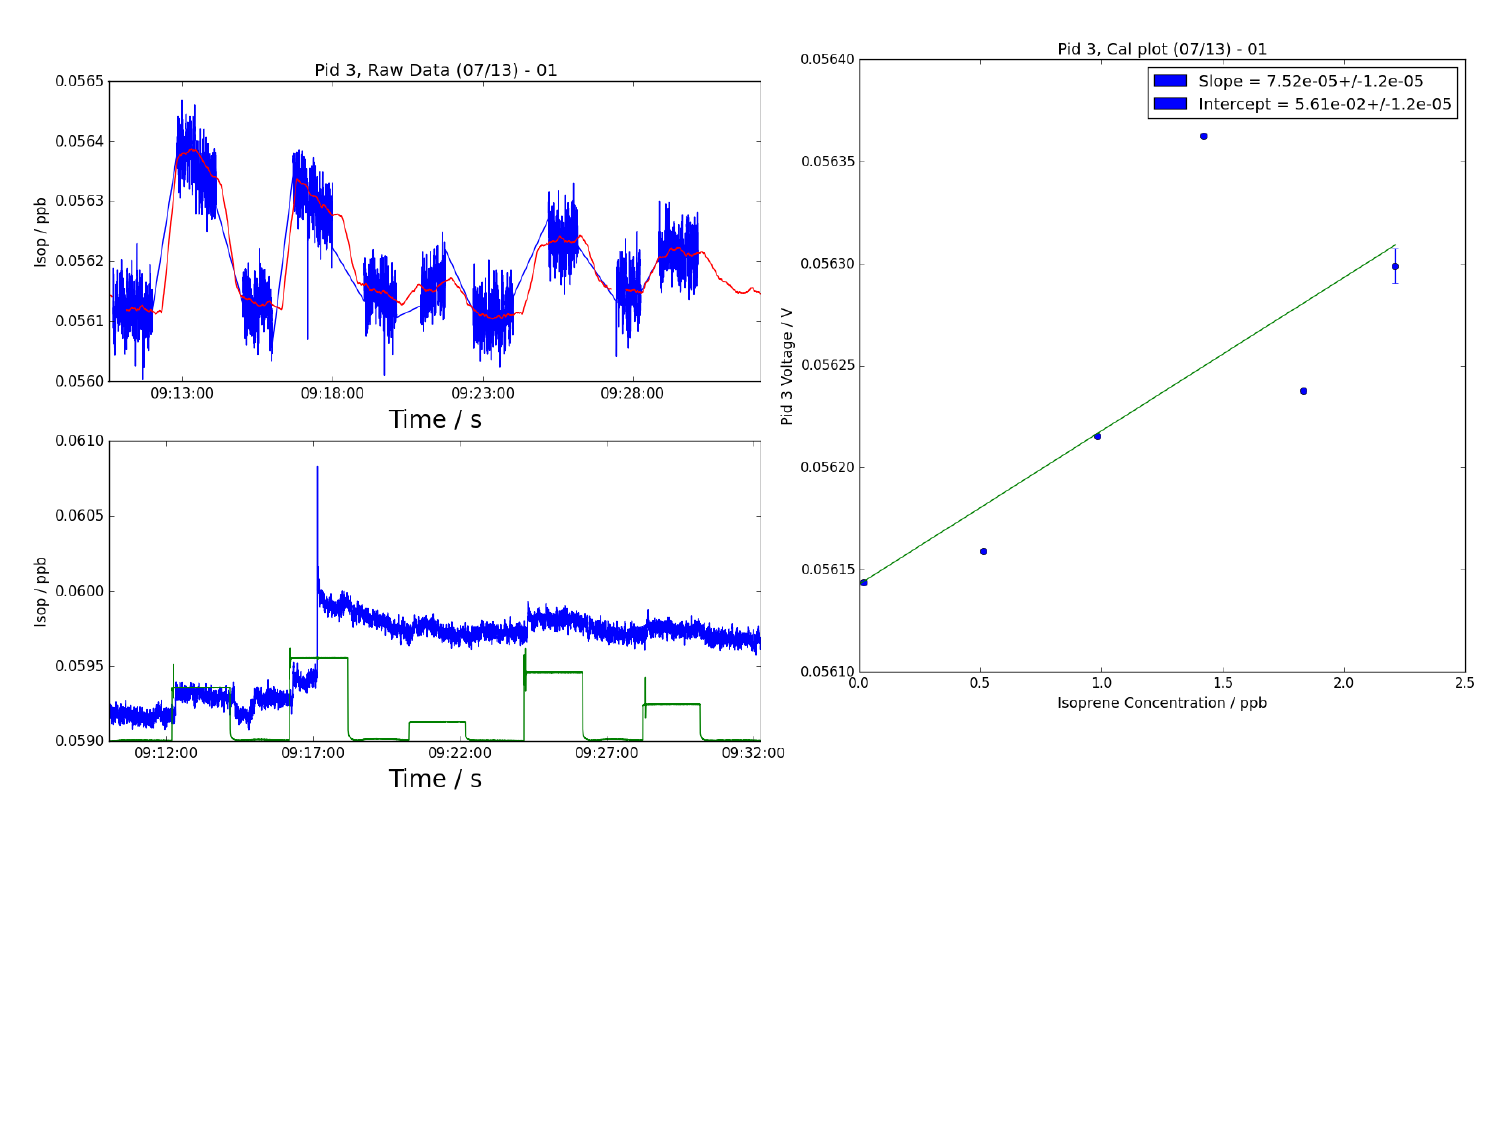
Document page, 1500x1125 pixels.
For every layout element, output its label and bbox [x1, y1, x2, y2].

picture [2, 0, 1500, 823]
